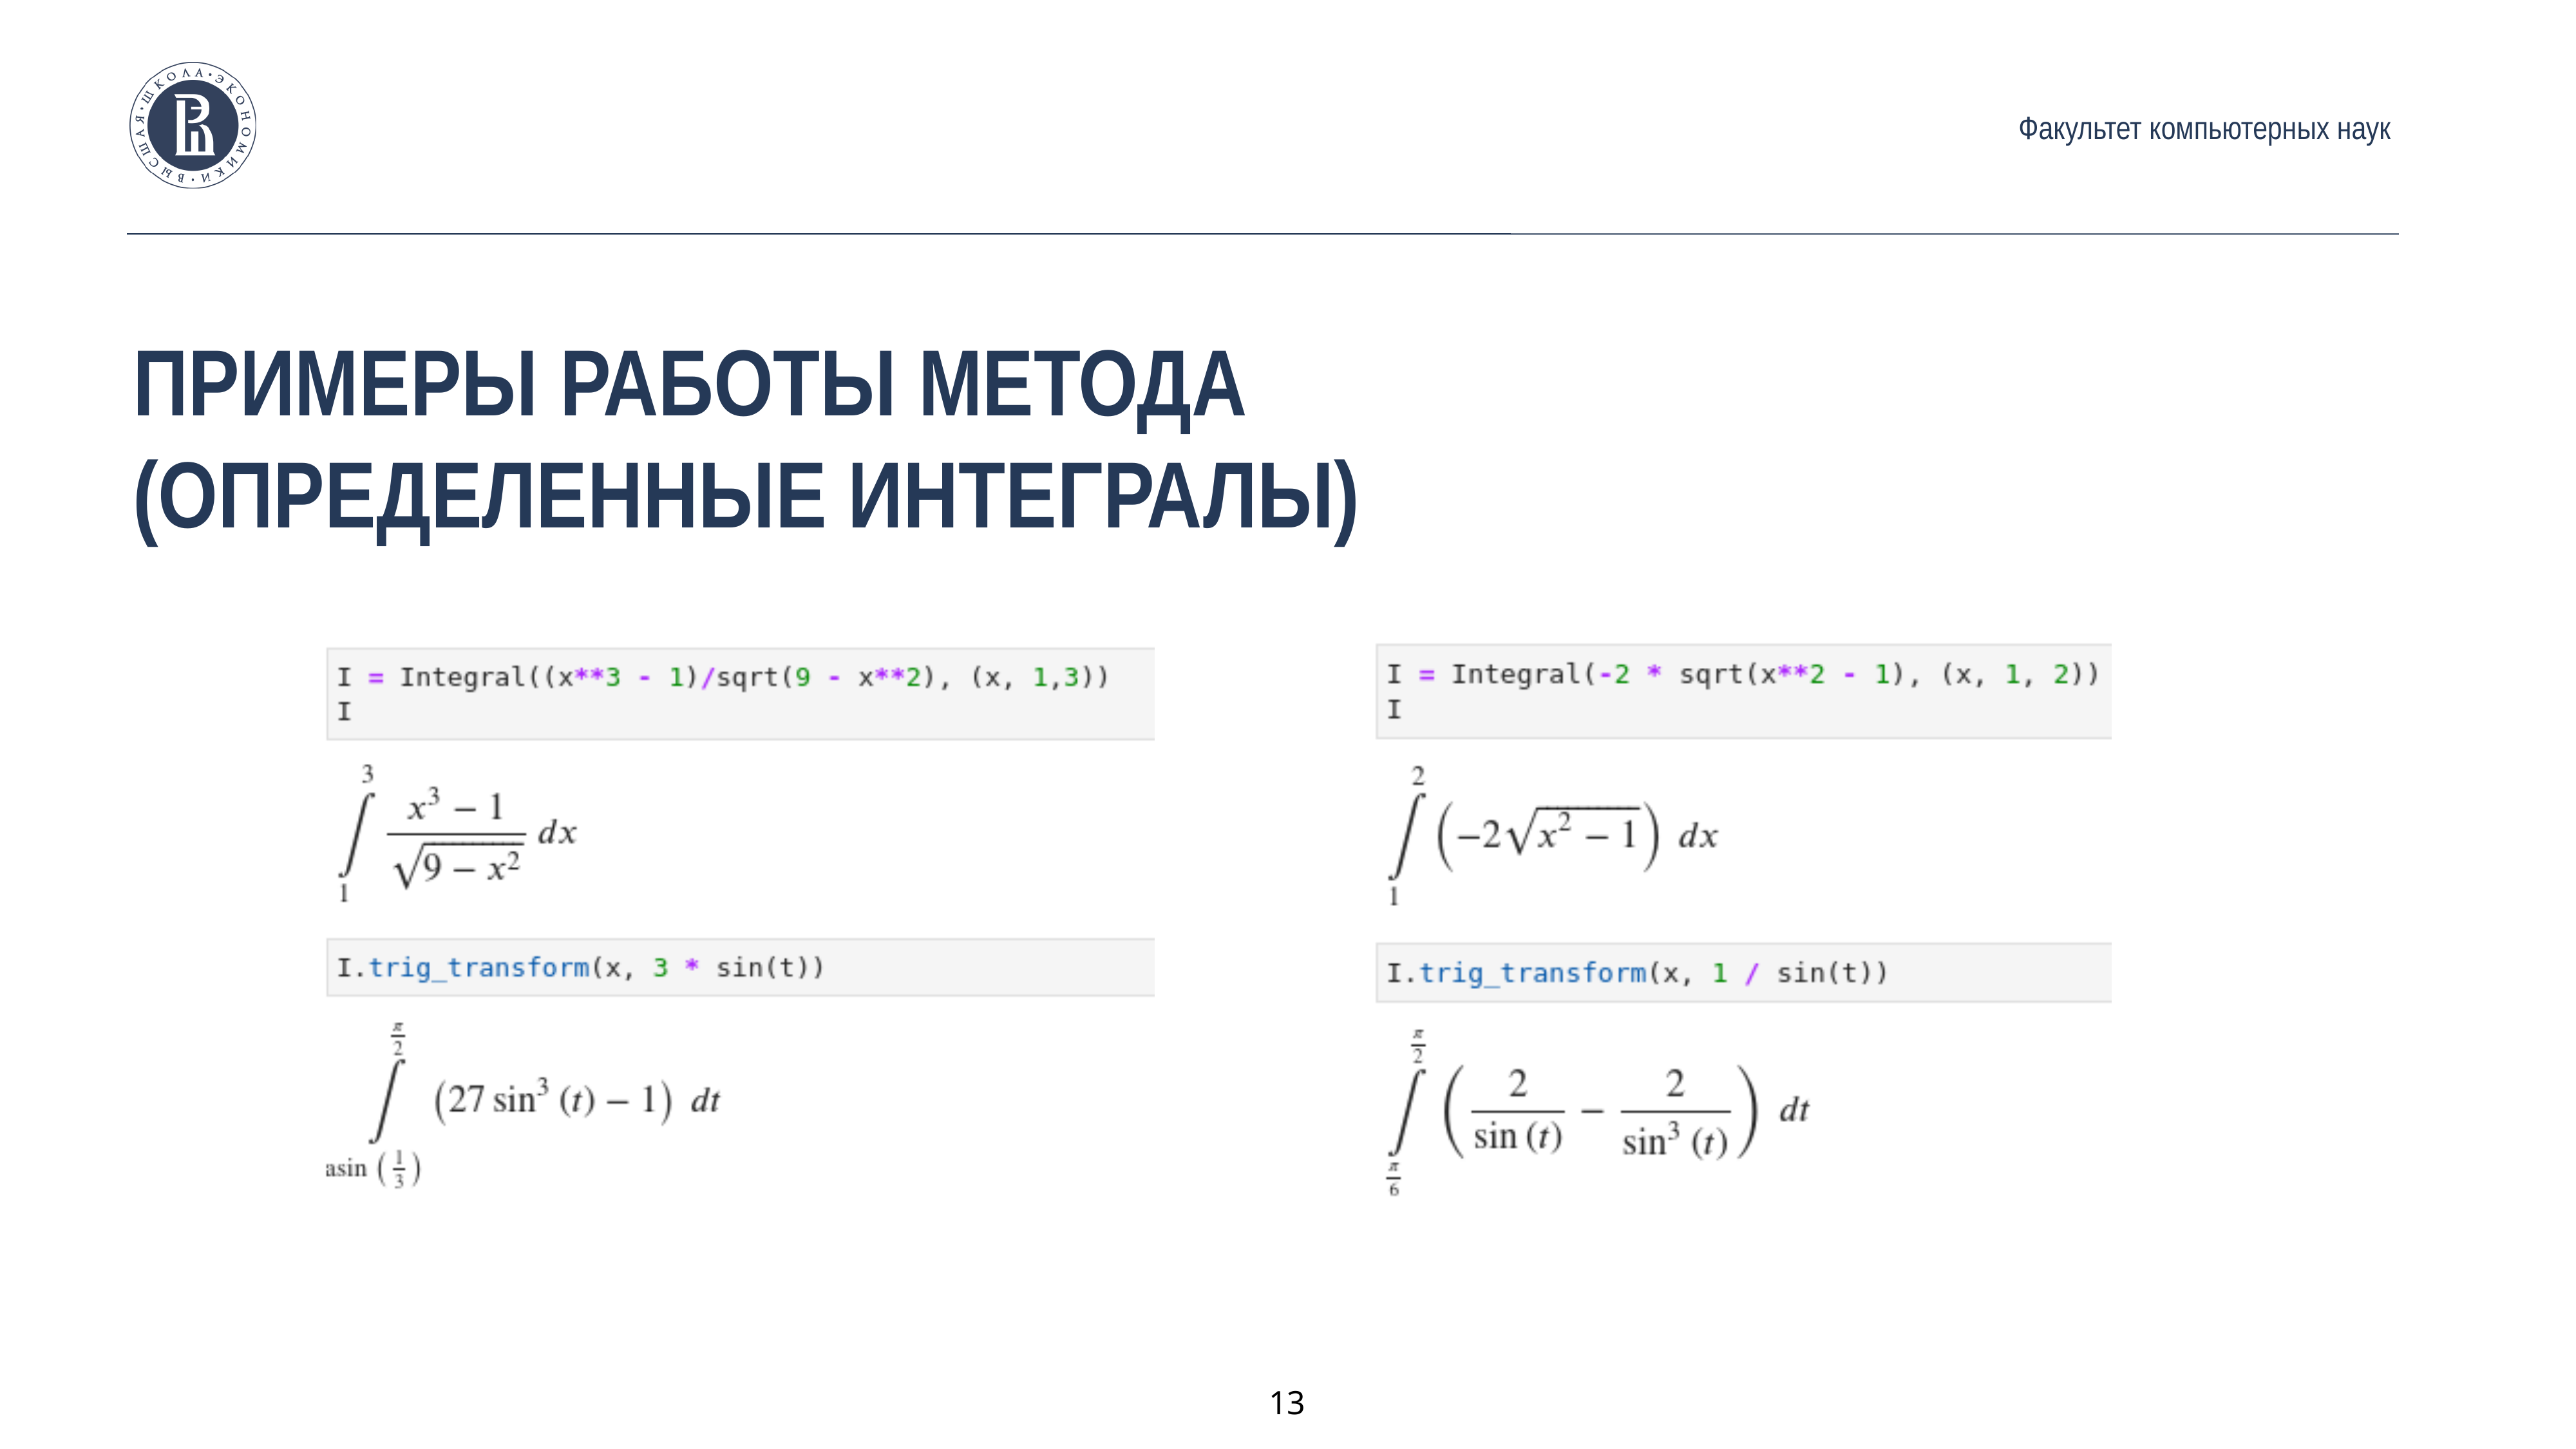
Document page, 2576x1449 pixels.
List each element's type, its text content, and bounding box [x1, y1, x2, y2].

text_box Примеры работы метода (Определенные интегралы) [125, 314, 2396, 559]
picture [313, 638, 1155, 1215]
picture [129, 61, 257, 189]
text_box Факультет компьютерных наук [1198, 99, 2399, 154]
text_box 13 [1260, 1374, 1313, 1428]
picture [1362, 638, 2112, 1215]
